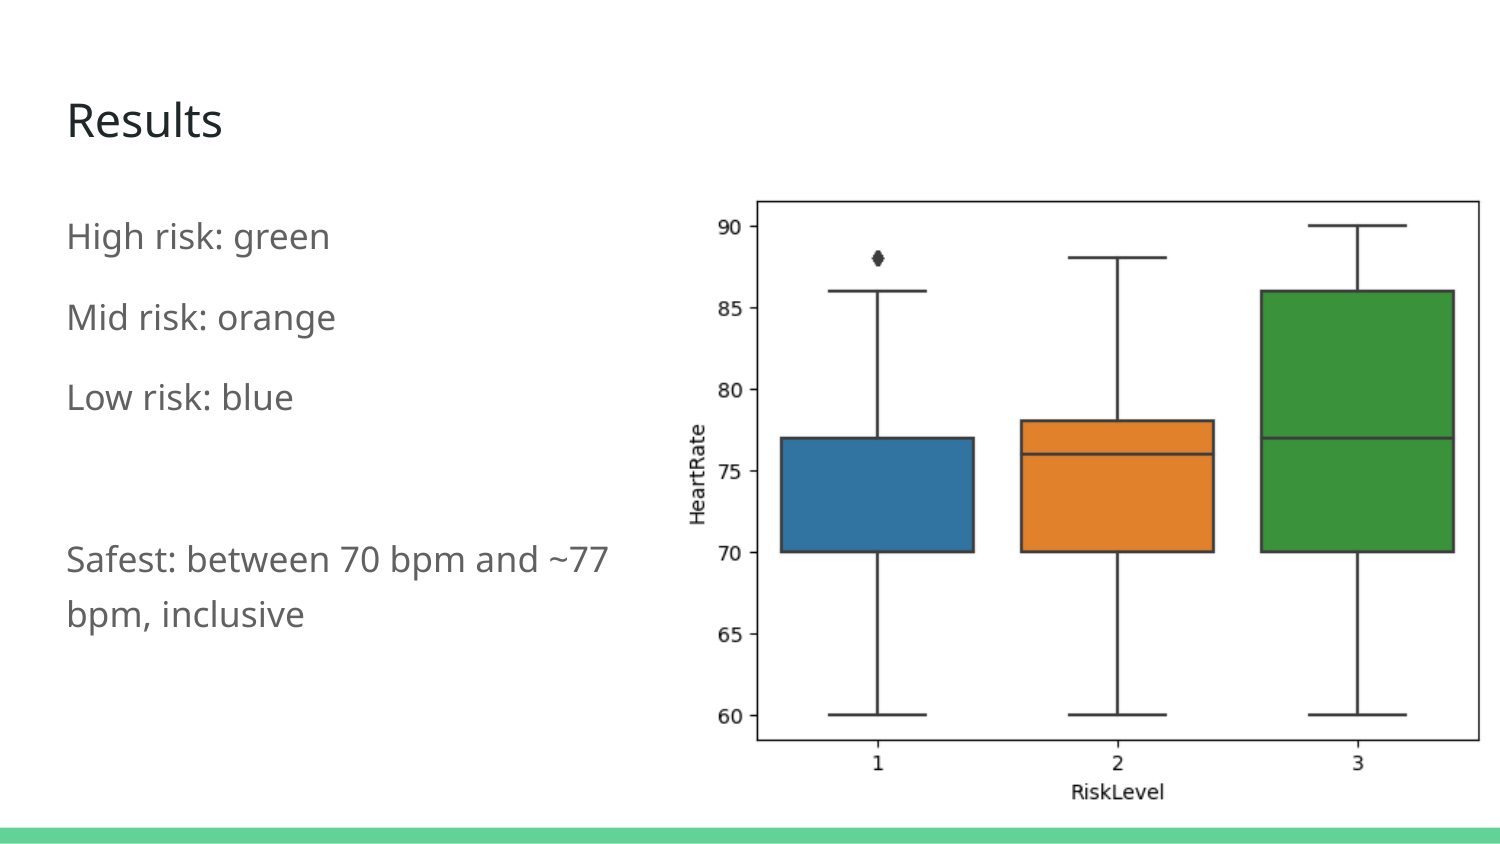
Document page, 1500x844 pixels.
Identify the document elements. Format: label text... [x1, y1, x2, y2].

title Results [51, 72, 1449, 167]
list High risk: green Mid risk: orange Low risk: blue Safest: between 70 bpm and ~77 bpm, inclusive [51, 189, 648, 750]
picture [674, 188, 1493, 817]
